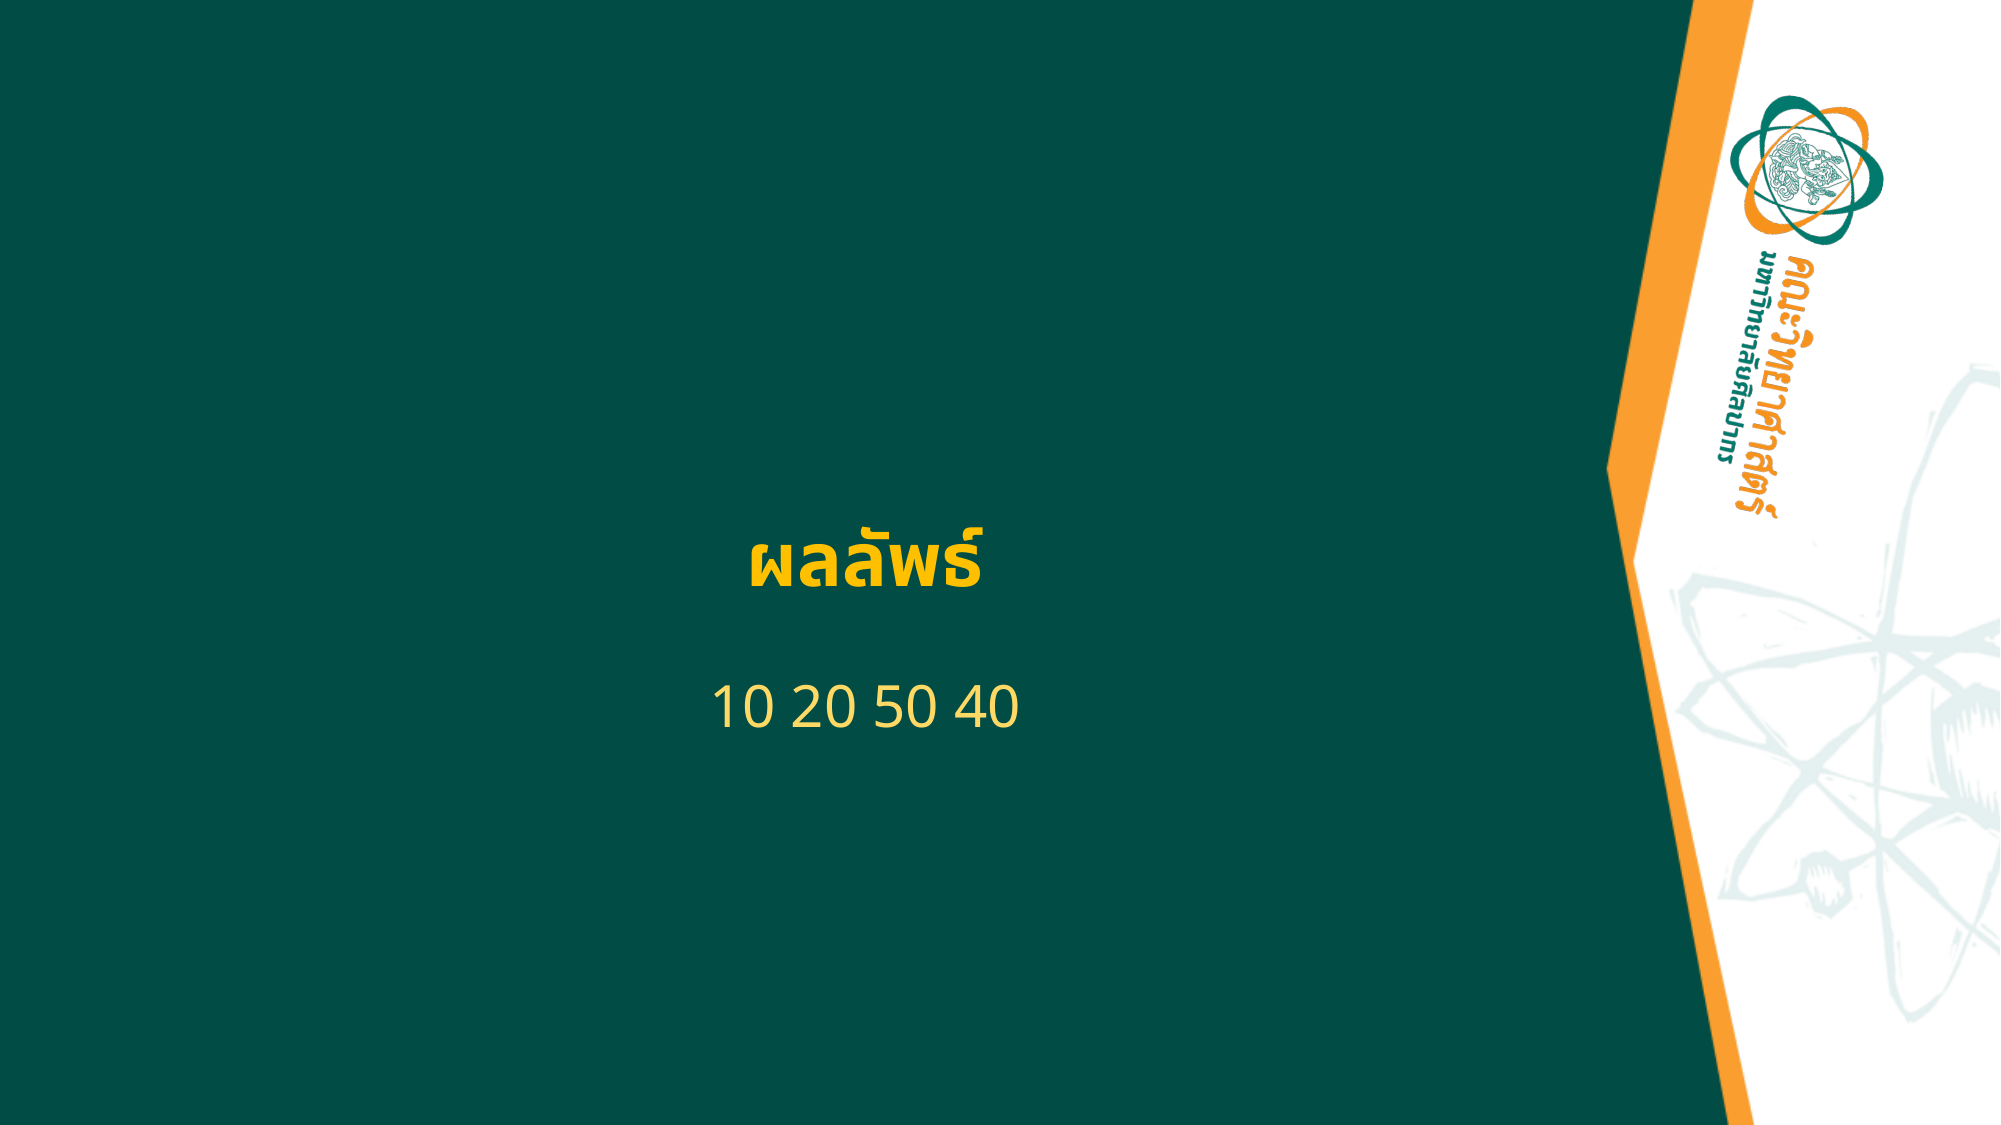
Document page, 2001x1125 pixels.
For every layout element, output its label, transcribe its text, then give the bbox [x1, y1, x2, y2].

title ผลลัพธ์ [50, 481, 1681, 644]
list 10 20 50 40 [99, 669, 1631, 911]
picture [0, 0, 2001, 1125]
